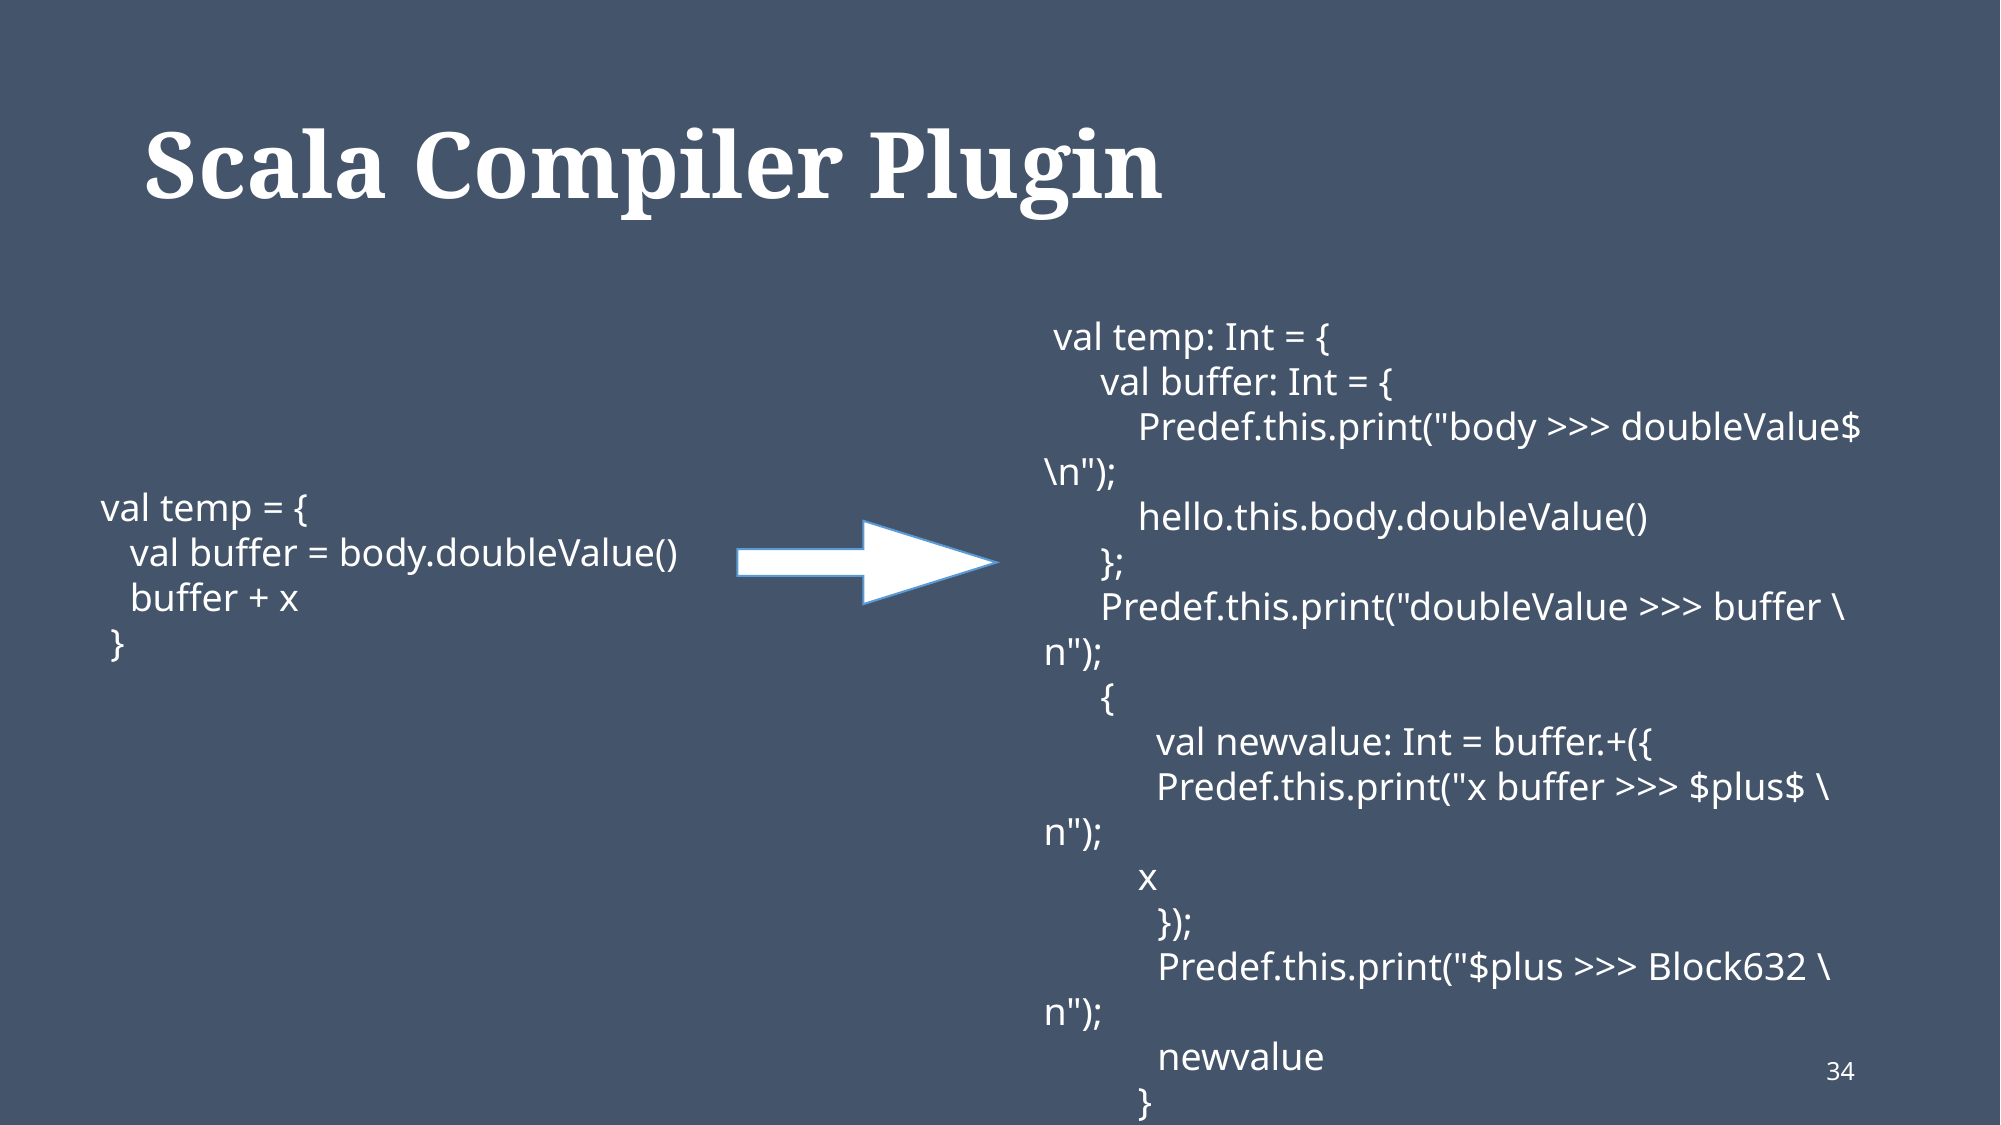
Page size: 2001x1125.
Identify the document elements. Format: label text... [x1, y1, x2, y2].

slide_number 34 [1411, 1048, 1863, 1097]
text_box [737, 520, 997, 605]
title Scala Compiler Plugin [136, 37, 1863, 300]
text_box val temp = { val buffer = body.doubleValue() buffer + x } [63, 476, 686, 672]
text_box val temp: Int = { val buffer: Int = { Predef.this.print("body >>> doubleValue$ \n"); hello.this.body.doubleValue() }; Predef.this.print("doubleValue >>> buffer \n"); { val newvalue: Int = buffer.+({ Predef.this.print("x buffer >>> $plus$ \n"); x }); Predef.this.print("$plus >>> Block632 \n"); newvalue } }; [1036, 305, 1879, 996]
